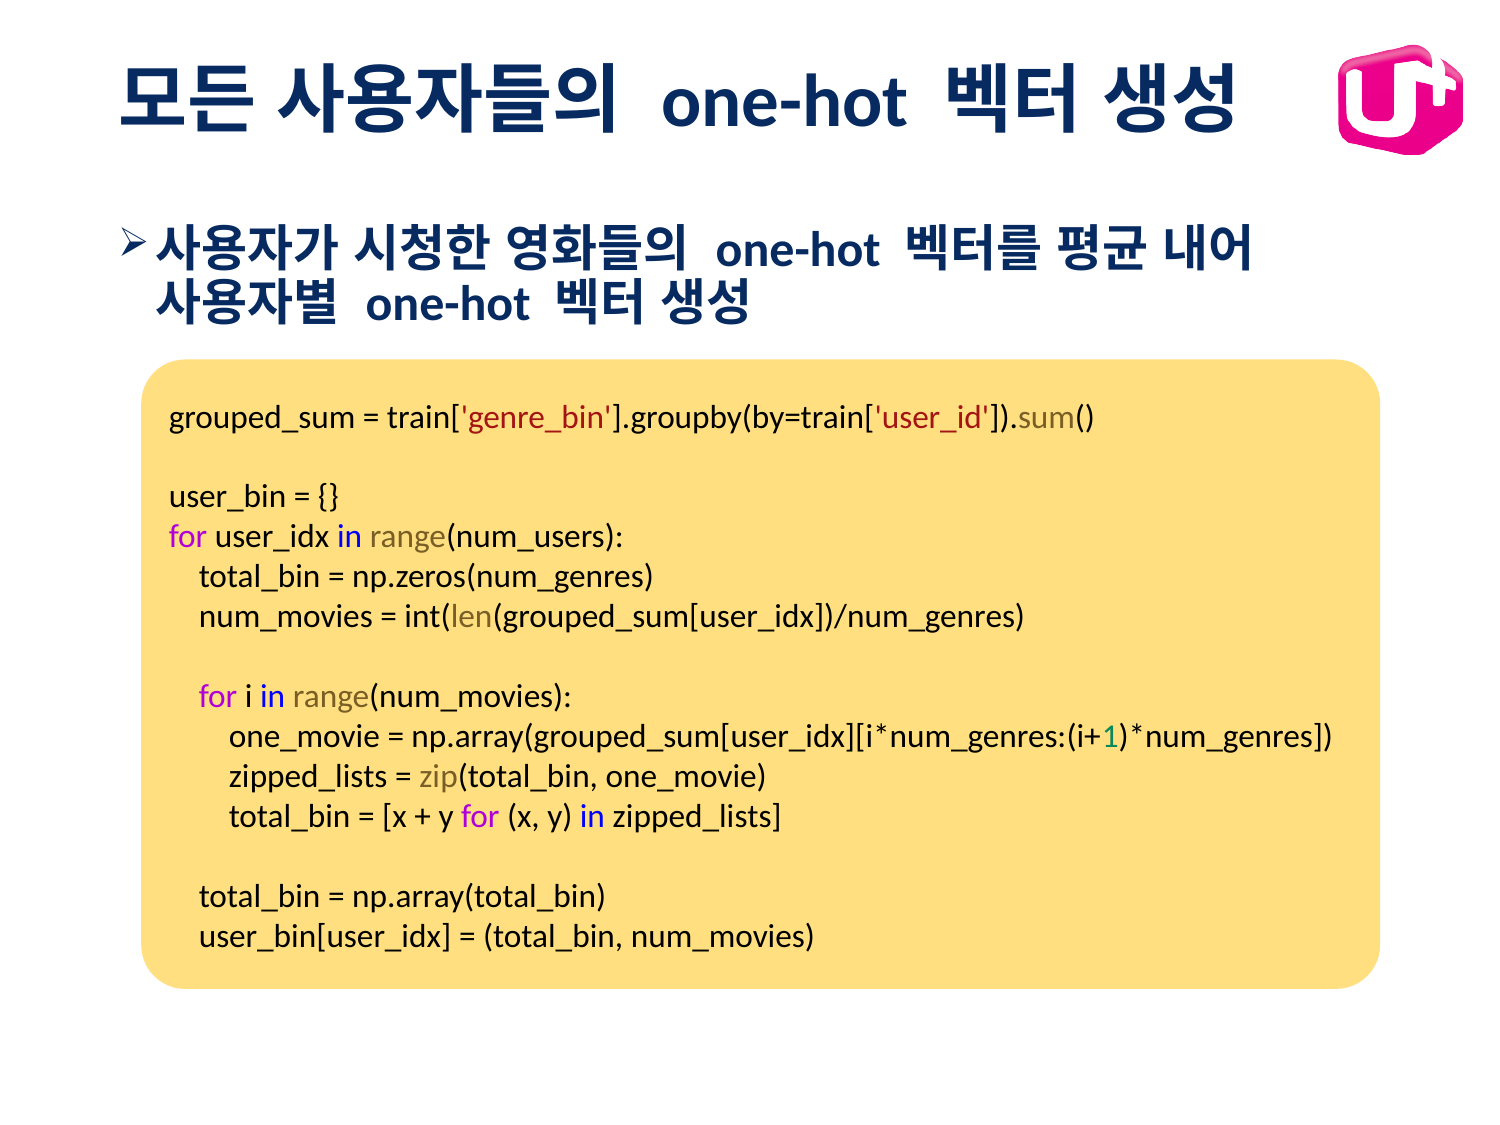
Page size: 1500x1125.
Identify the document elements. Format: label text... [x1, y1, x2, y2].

list 사용자가 시청한 영화들의 one-hot 벡터를 평균 내어 사용자별 one-hot 벡터 생성 [103, 215, 1397, 1032]
picture [1397, 44, 1463, 155]
text_box grouped_sum = train['genre_bin'].groupby(by=train['user_id']).sum() user_bin = {} for user_idx in range(num_users): total_bin = np.zeros(num_genres) num_movies = int(len(grouped_sum[user_idx])/num_genres) for i in range(num_movies): one_movie = np.array(grouped_sum[user_idx][i*num_genres:(i+1)*num_genres]) zipped_lists = zip(total_bin, one_movie) total_bin = [x + y for (x, y) in zipped_lists] total_bin = np.array(total_bin) user_bin[user_idx] = (total_bin, num_movies) [141, 359, 1381, 989]
title 모든 사용자들의 one-hot 벡터 생성 [103, 27, 1397, 179]
